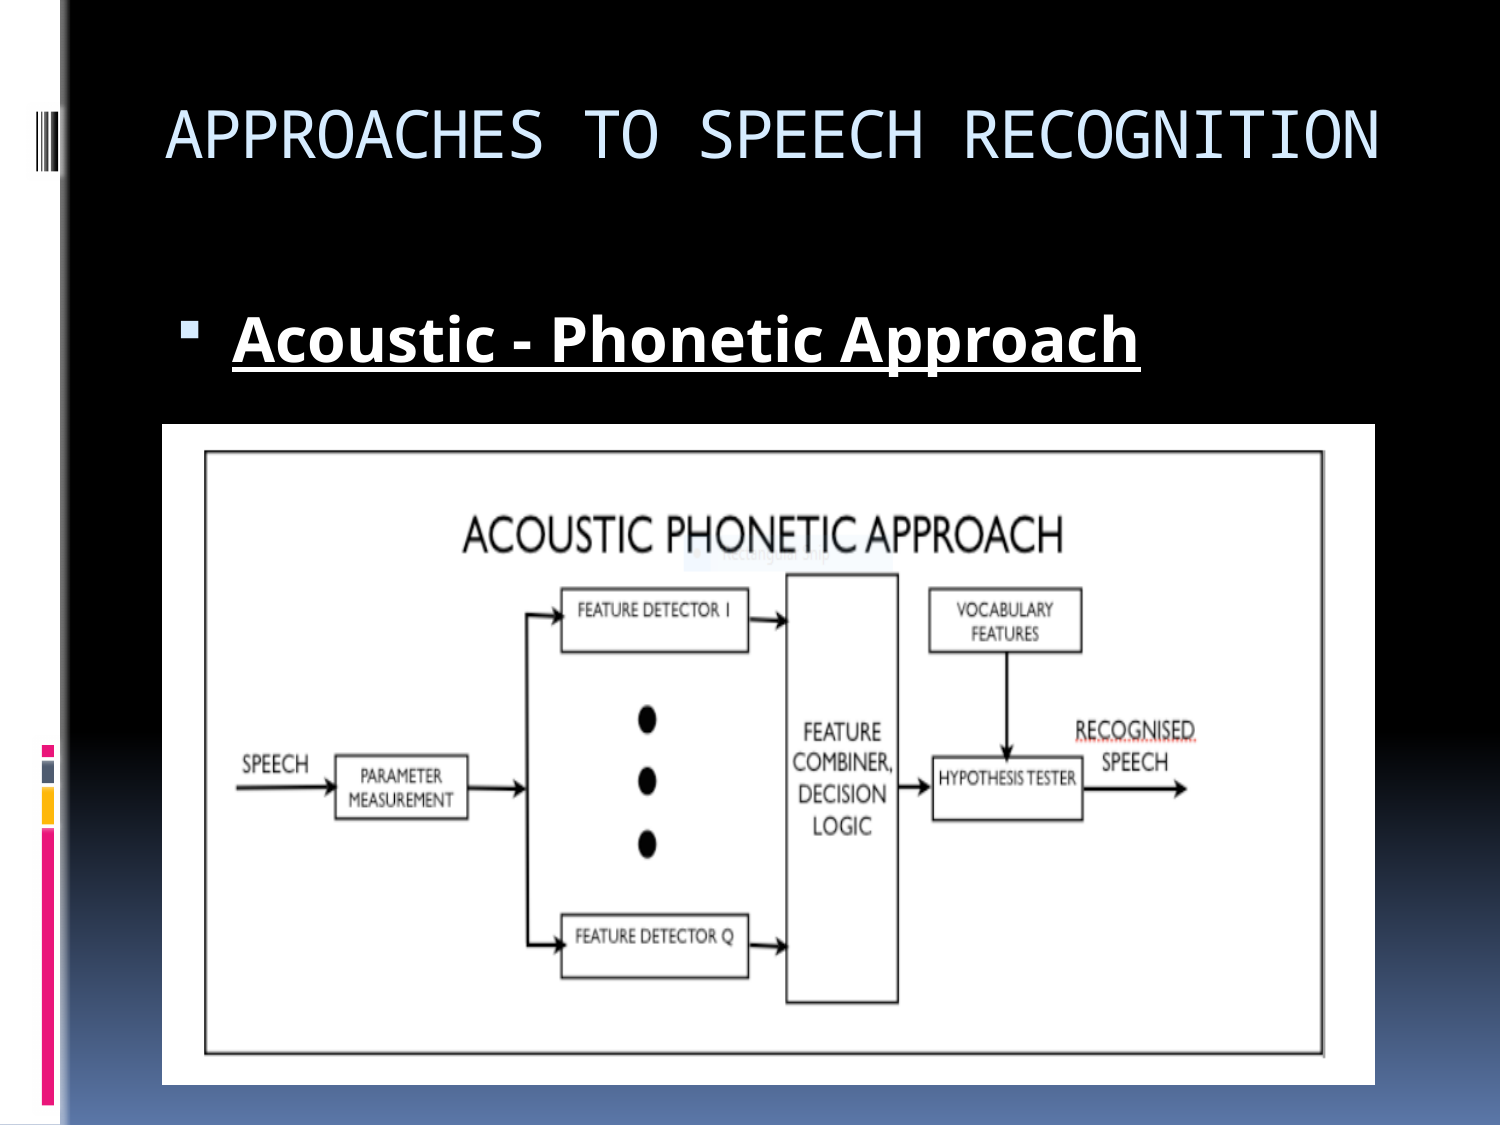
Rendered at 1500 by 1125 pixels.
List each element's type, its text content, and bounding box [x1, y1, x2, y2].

picture [161, 424, 1376, 1085]
title APPROACHES TO SPEECH RECOGNITION [150, 83, 1425, 234]
list Acoustic - Phonetic Approach [150, 292, 1425, 1043]
